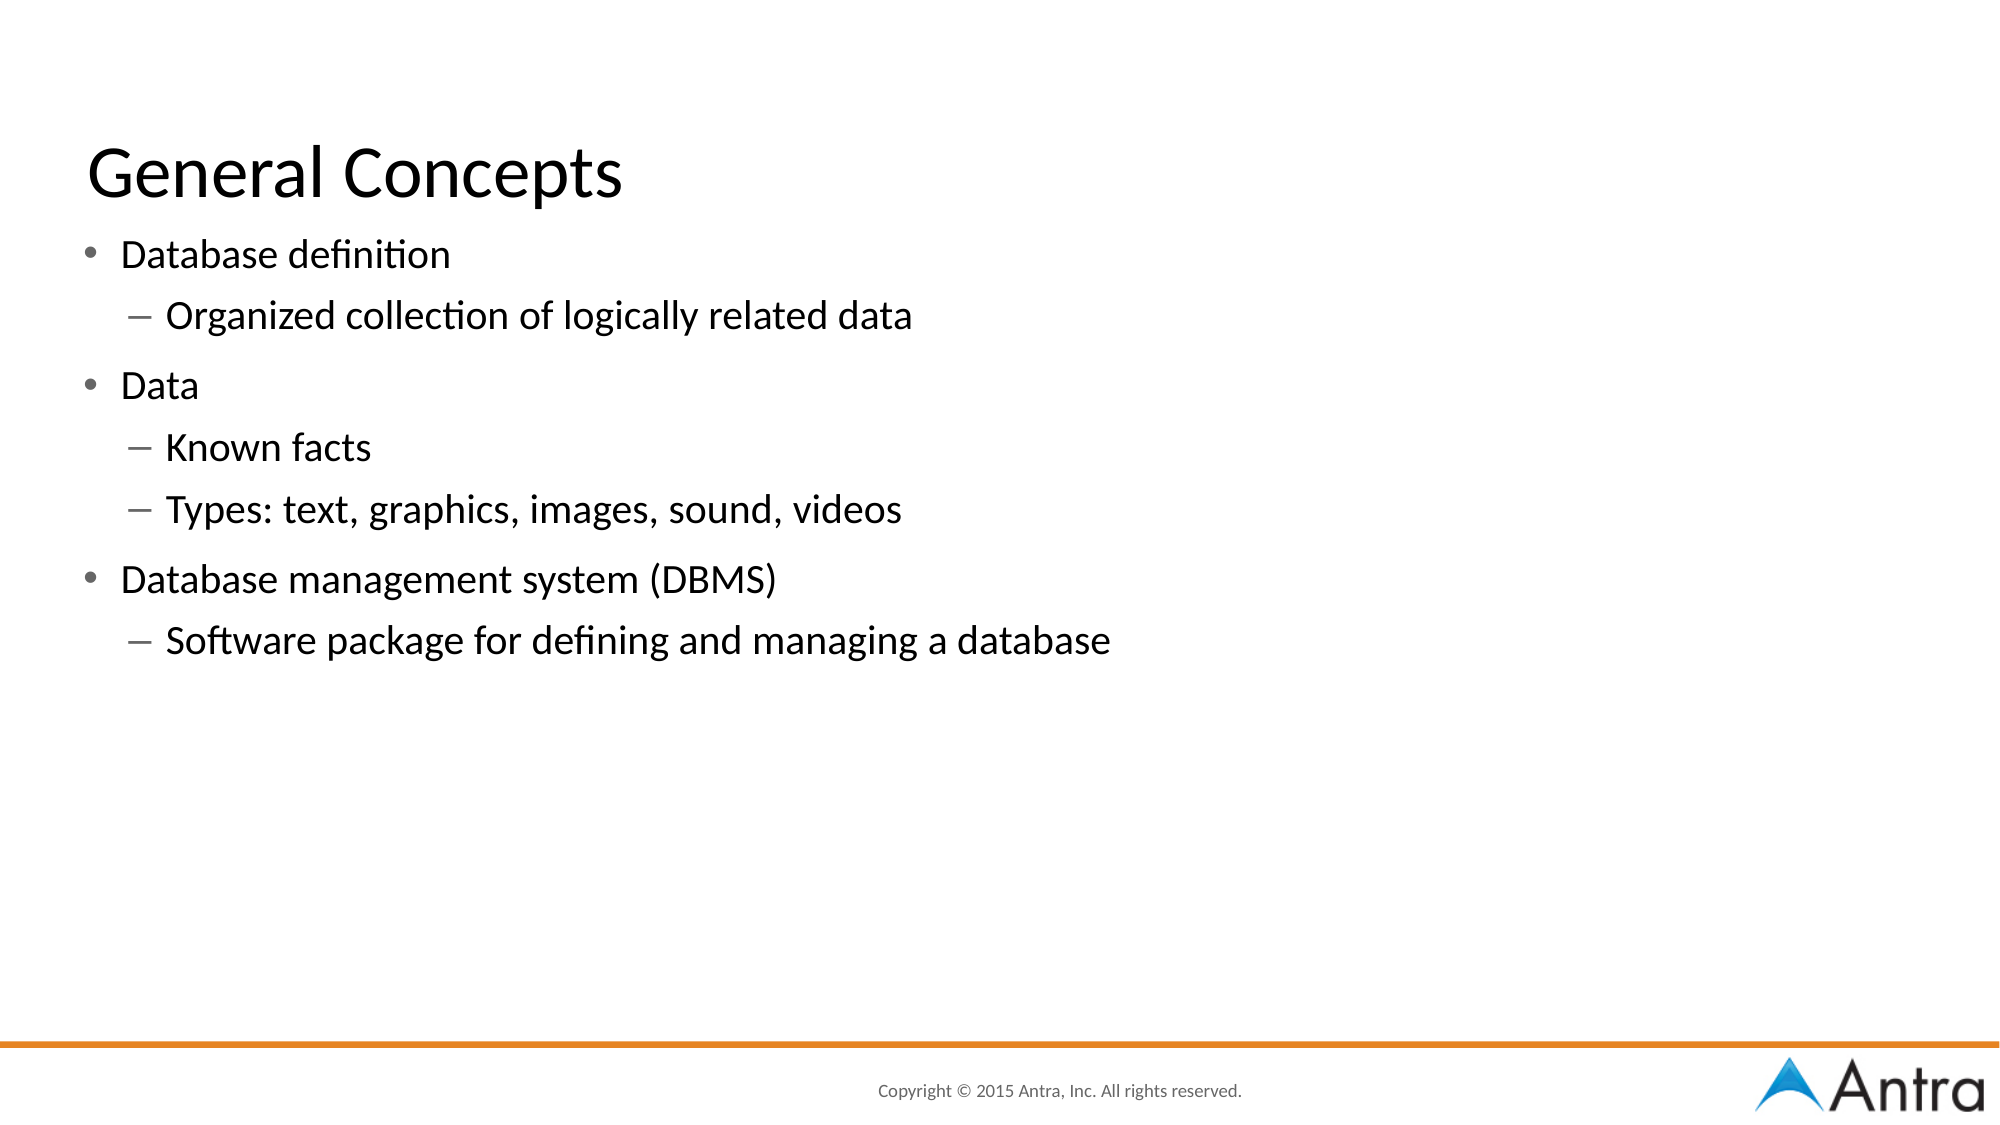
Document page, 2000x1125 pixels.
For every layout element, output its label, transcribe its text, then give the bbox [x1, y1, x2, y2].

title General Concepts [87, 66, 1913, 213]
picture [1744, 1048, 1994, 1122]
list Database definition Organized collection of logically related data Data Known facts Types: text, graphics, images, sound, videos Database management system (DBMS) Software package for defining and managing a database [83, 232, 1960, 666]
